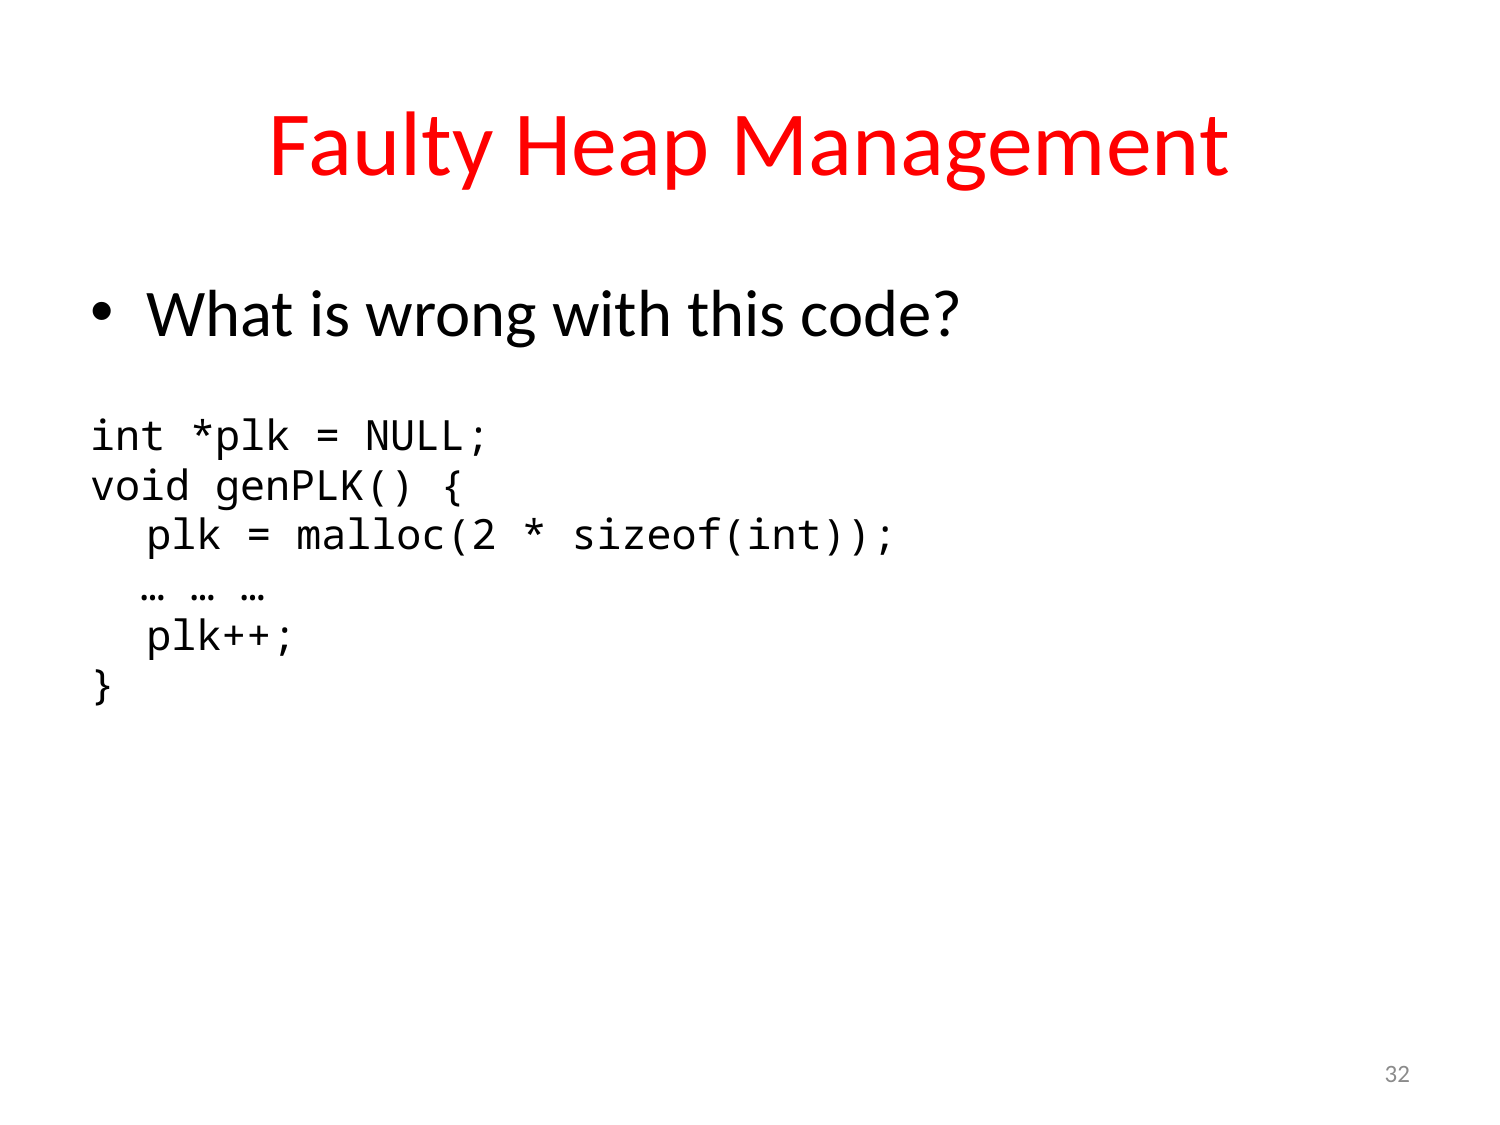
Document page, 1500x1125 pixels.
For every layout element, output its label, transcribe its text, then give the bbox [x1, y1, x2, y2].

list What is wrong with this code? int *plk = NULL; void genPLK() { plk = malloc(2 * sizeof(int)); … … … plk++; } [75, 262, 1425, 1005]
slide_number 32 [1074, 1042, 1425, 1103]
title Faulty Heap Management [75, 45, 1425, 233]
